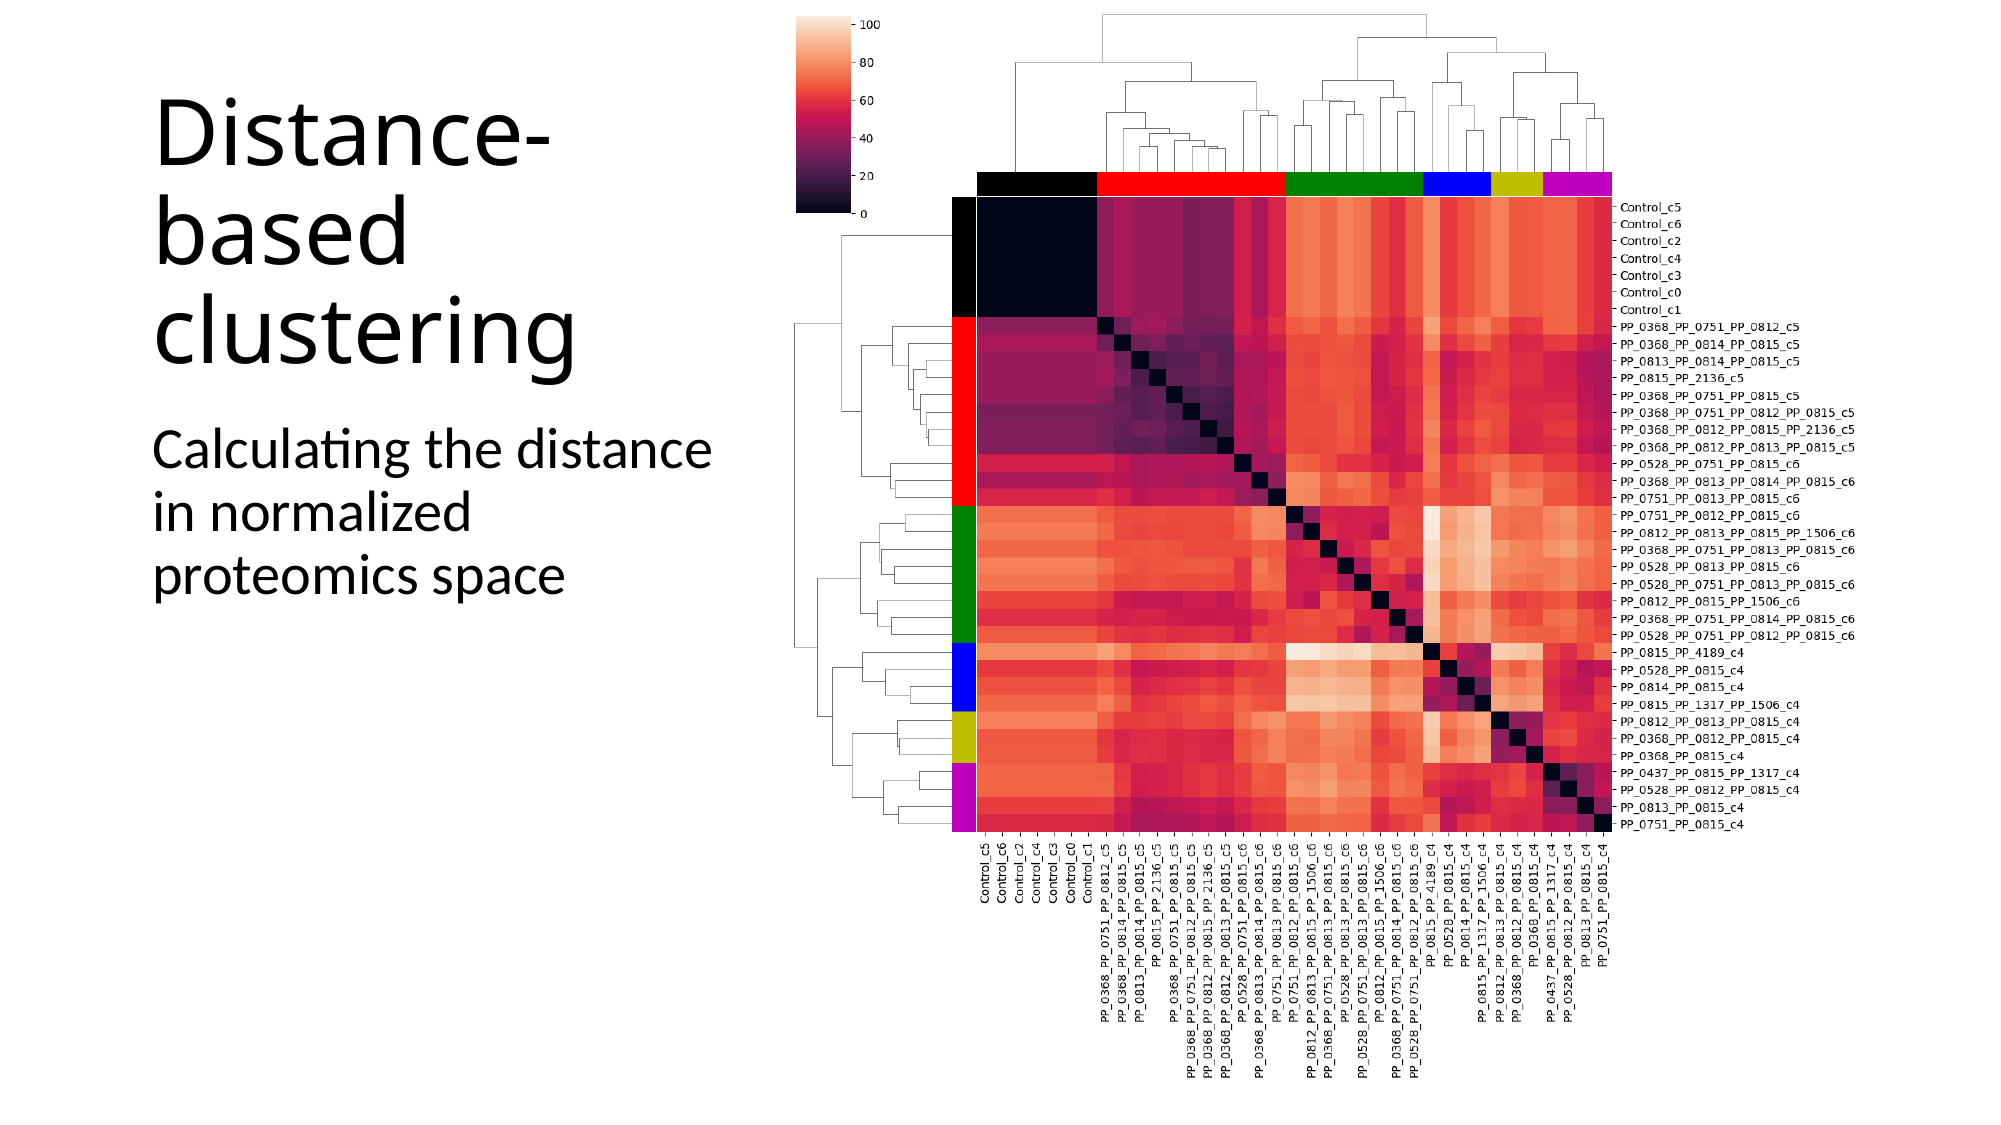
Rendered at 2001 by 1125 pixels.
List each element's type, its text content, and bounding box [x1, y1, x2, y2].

list Calculating the distance in normalized proteomics space [137, 410, 752, 1014]
picture [778, 0, 1863, 1084]
title Distance-based clustering [137, 59, 631, 410]
